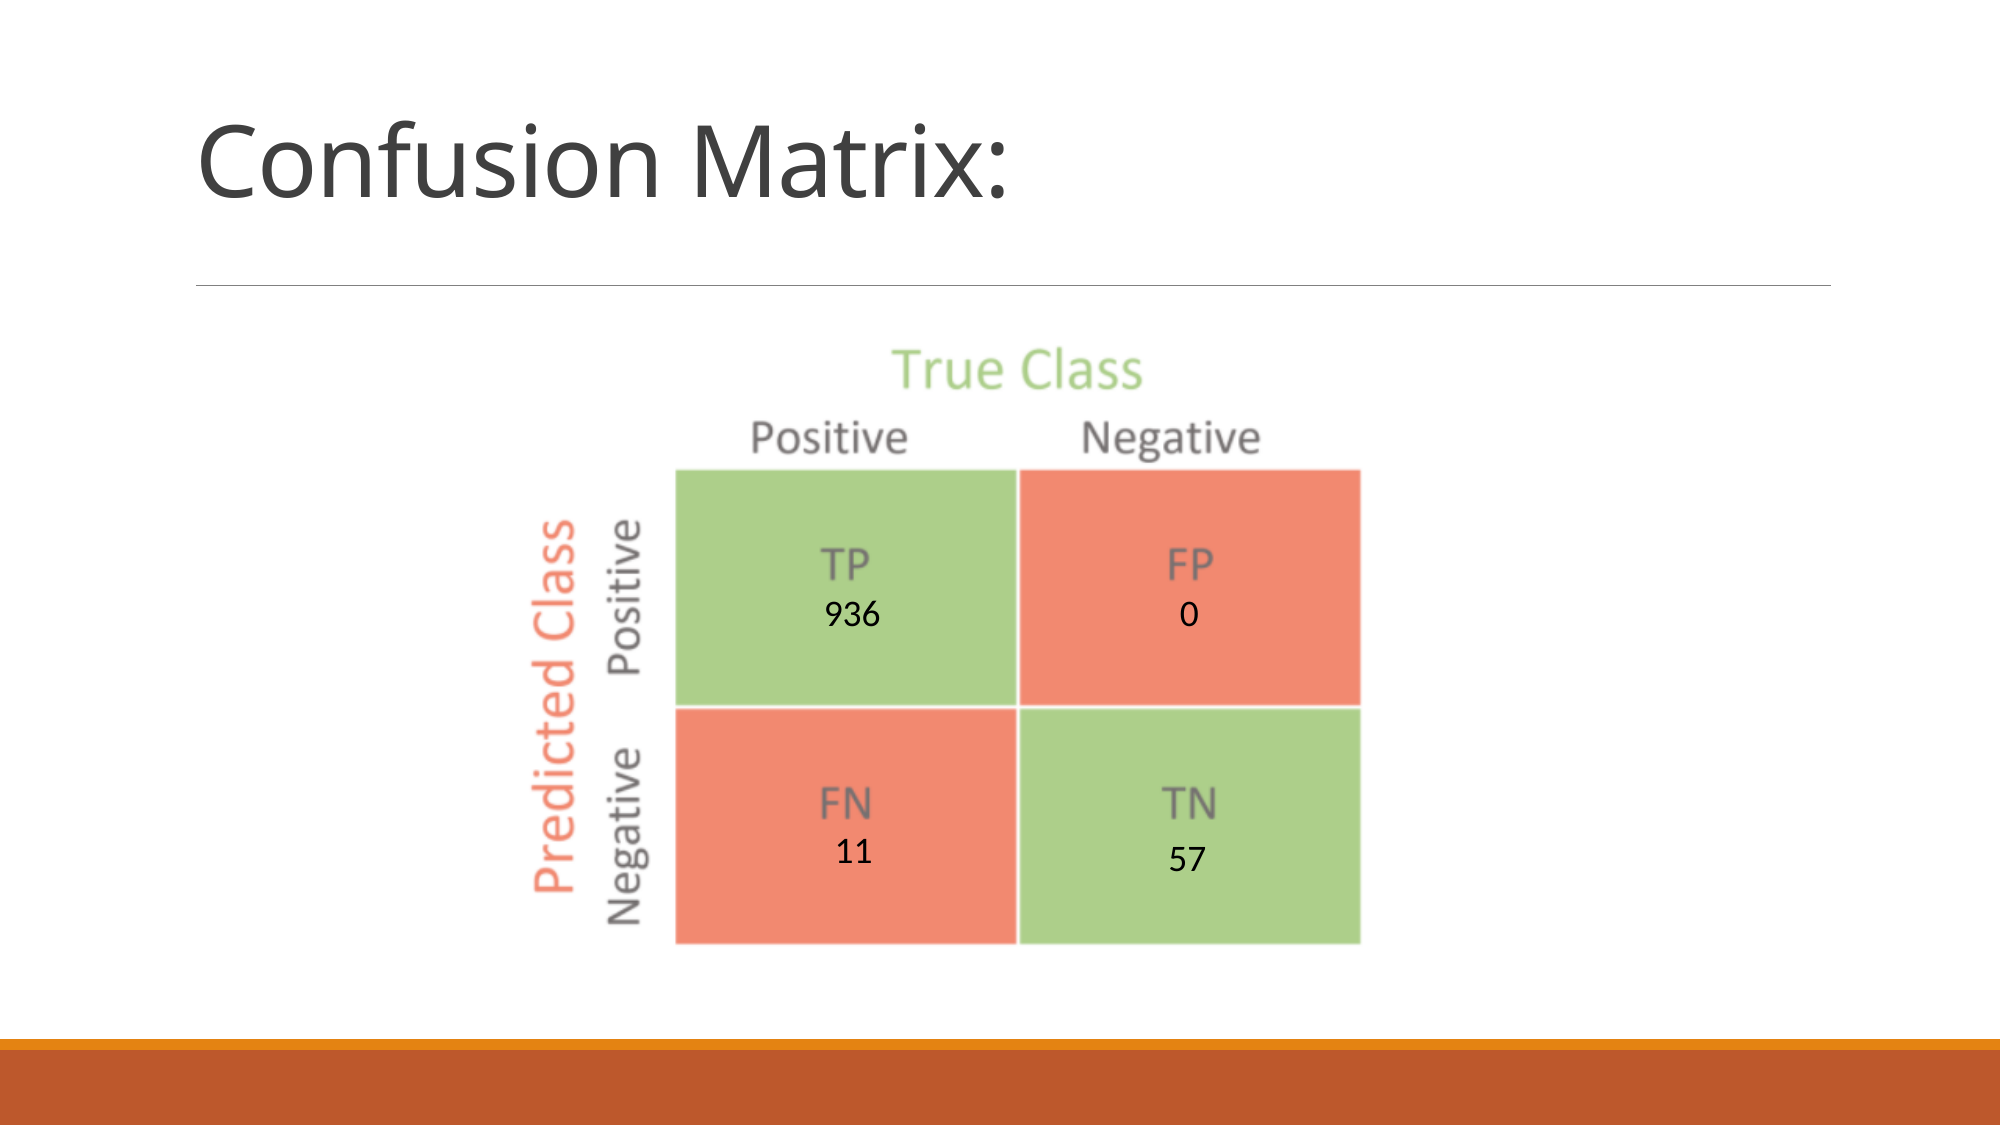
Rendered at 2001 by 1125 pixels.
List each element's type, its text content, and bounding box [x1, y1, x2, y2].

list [474, 316, 1418, 999]
title Confusion Matrix: [180, 47, 1830, 226]
